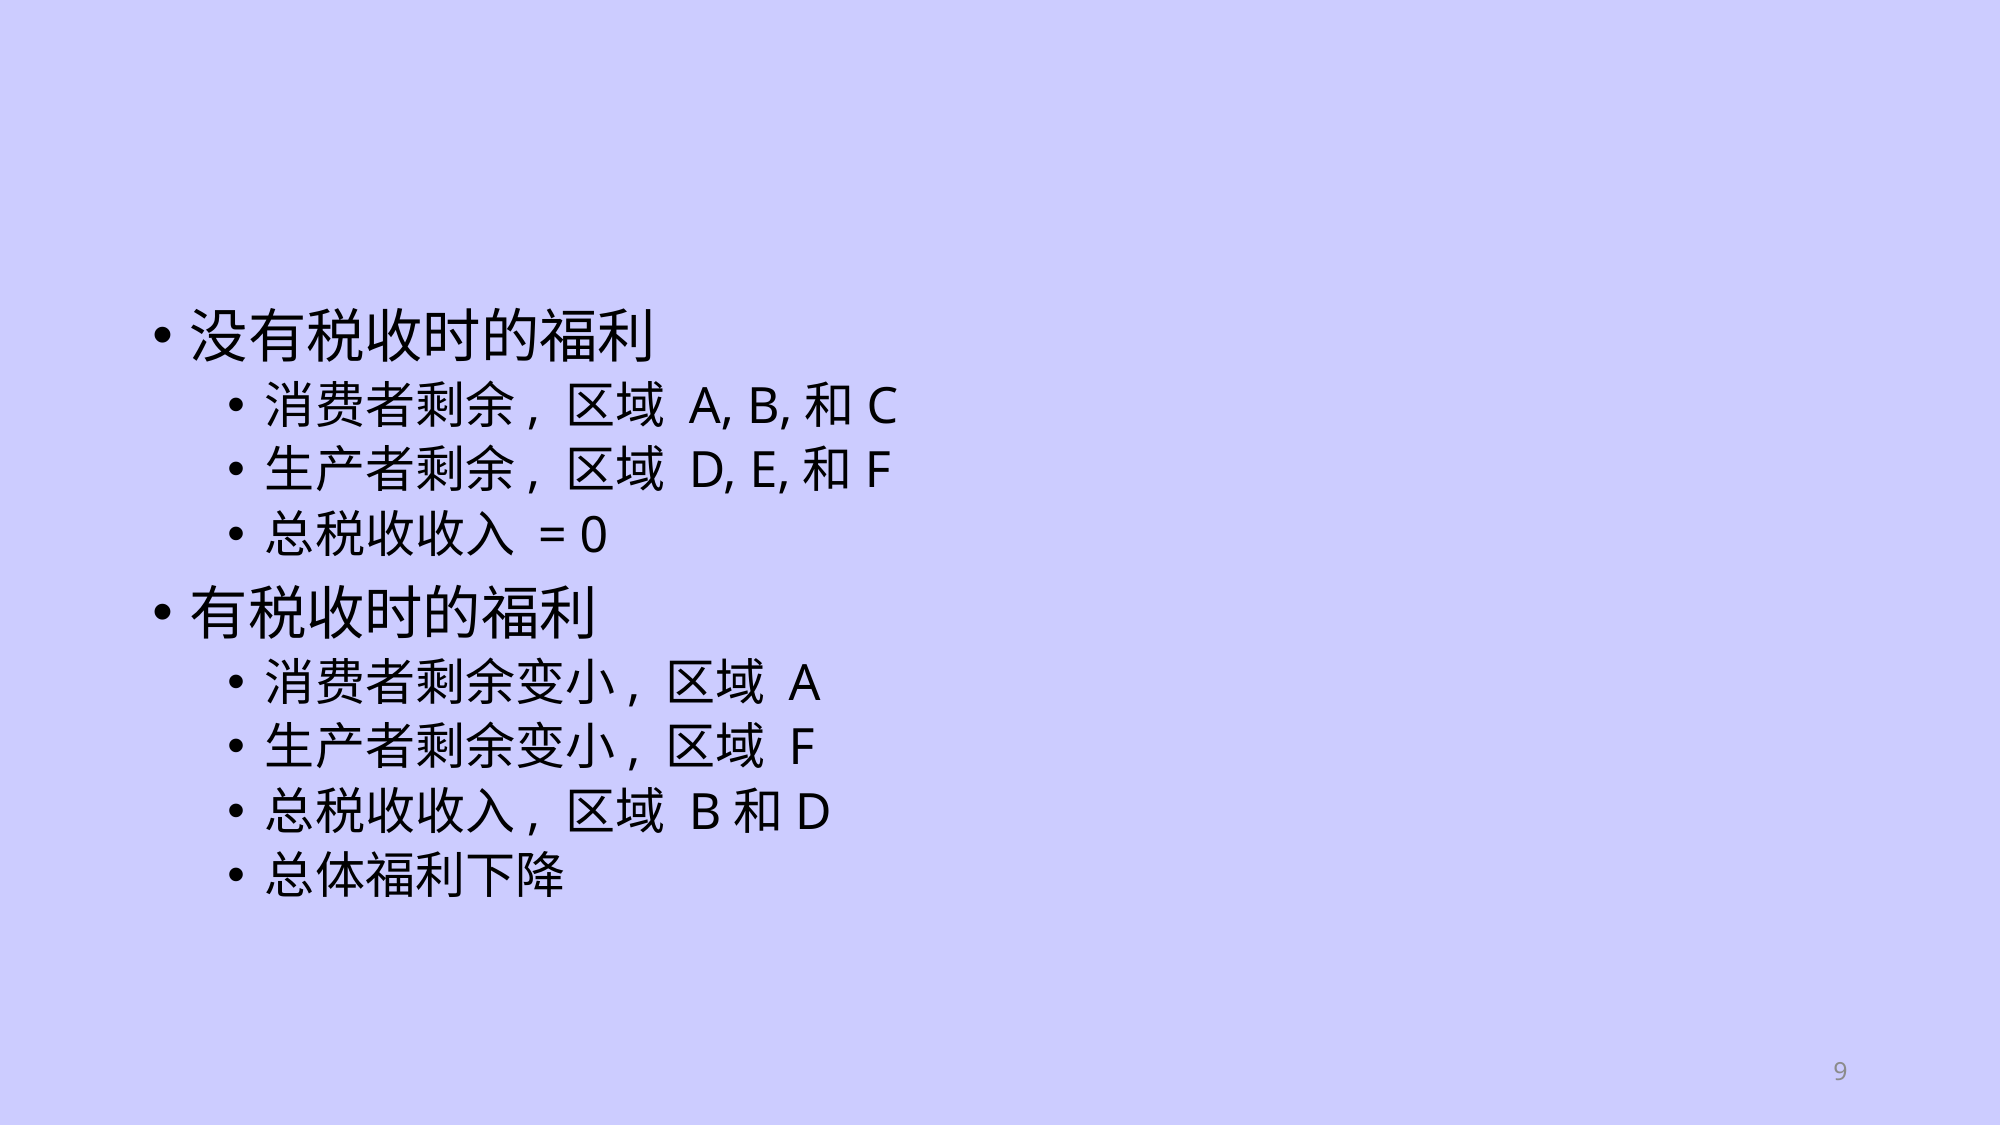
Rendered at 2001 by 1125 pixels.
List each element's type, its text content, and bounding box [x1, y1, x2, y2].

list 没有税收时的福利 消费者剩余, 区域 A, B,和C 生产者剩余, 区域 D, E,和F 总税收收入 = 0 有税收时的福利 消费者剩余变小, 区域 A 生产者剩余变小, 区域 F 总税收收入, 区域 B和D 总体福利下降 [137, 299, 1863, 1014]
slide_number 9 [1412, 1042, 1863, 1103]
